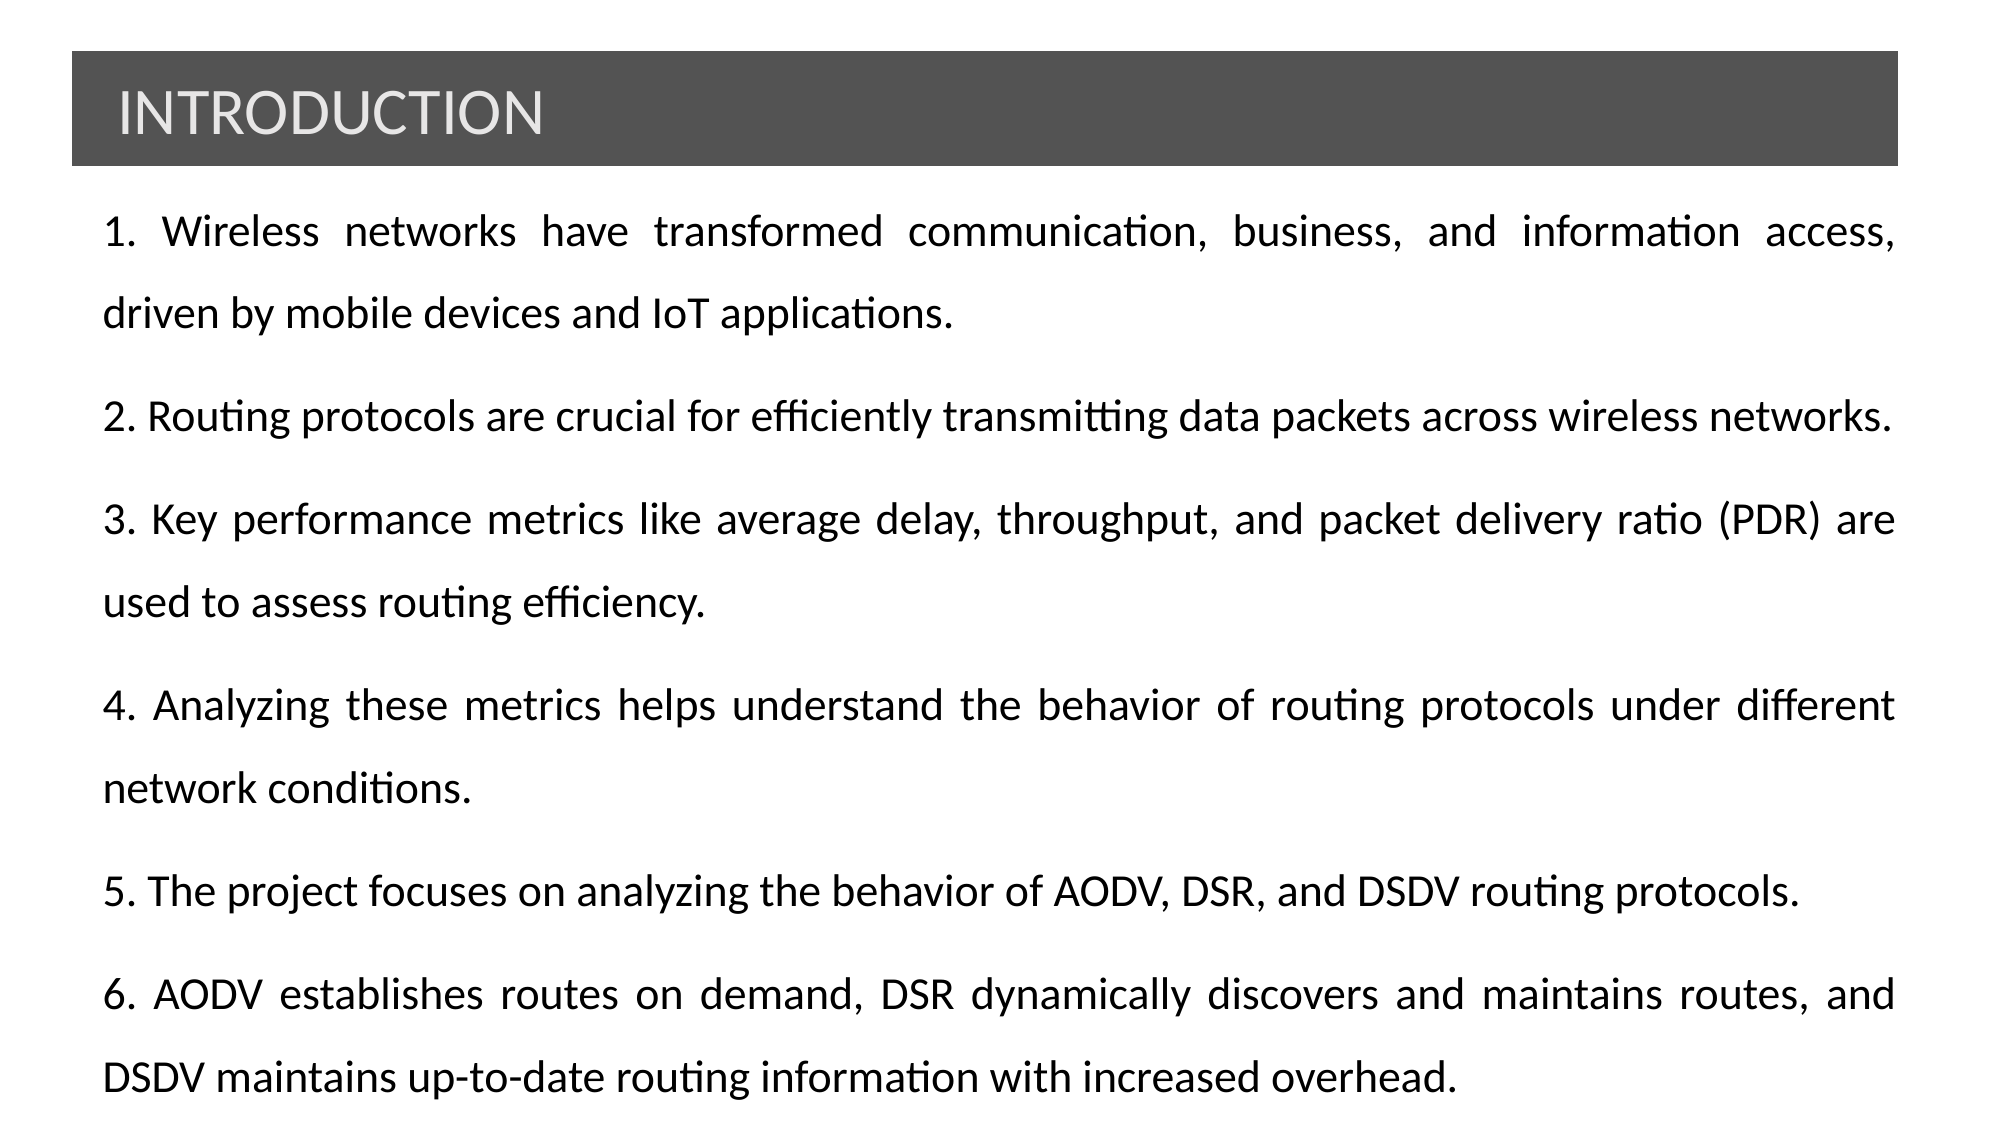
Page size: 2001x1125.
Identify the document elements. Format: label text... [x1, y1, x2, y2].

list 1. Wireless networks have transformed communication, business, and information access, driven by mobile devices and IoT applications. 2. Routing protocols are crucial for efficiently transmitting data packets across wireless networks. 3. Key performance metrics like average delay, throughput, and packet delivery ratio (PDR) are used to assess routing efficiency. 4. Analyzing these metrics helps understand the behavior of routing protocols under different network conditions. 5. The project focuses on analyzing the behavior of AODV, DSR, and DSDV routing protocols. 6. AODV establishes routes on demand, DSR dynamically discovers and maintains routes, and DSDV maintains up-to-date routing information with increased overhead. [87, 165, 1913, 1081]
picture [72, 51, 1898, 166]
